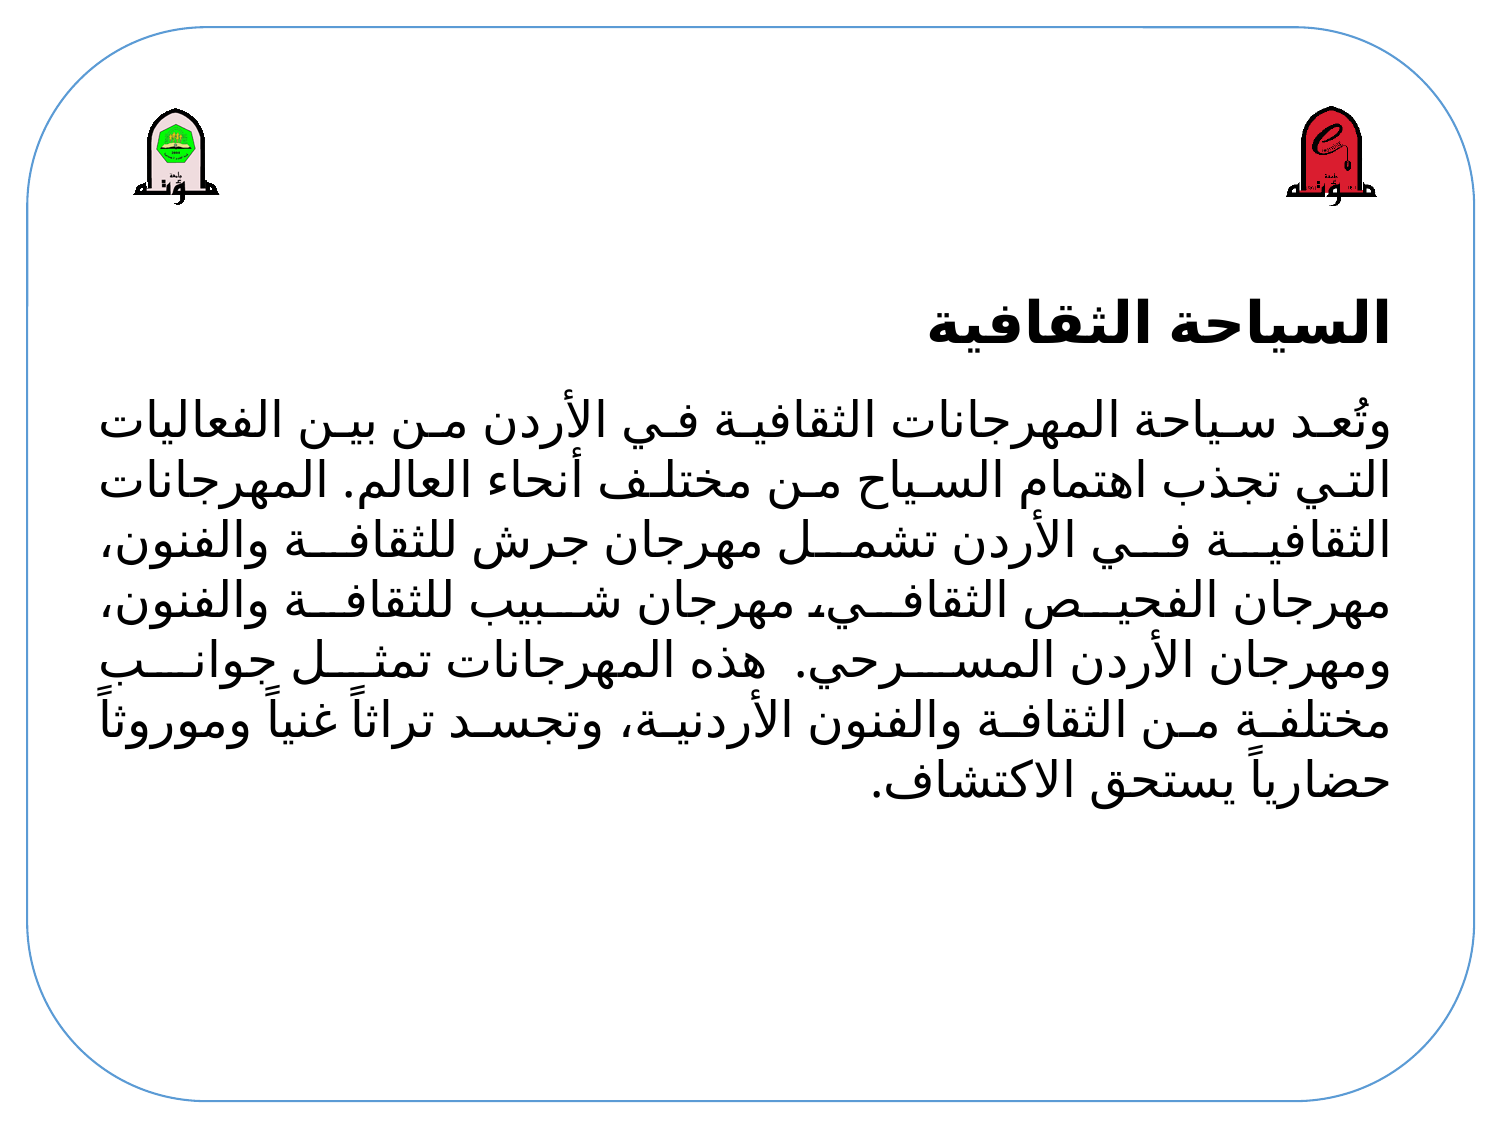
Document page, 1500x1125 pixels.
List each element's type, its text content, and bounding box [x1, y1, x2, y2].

picture [131, 102, 220, 208]
subtitle وتُعد سياحة المهرجانات الثقافية في الأردن من بين الفعاليات التي تجذب اهتمام السياح من مختلف أنحاء العالم. المهرجانات الثقافية في الأردن تشمل مهرجان جرش للثقافة والفنون، مهرجان الفحيص الثقافي، مهرجان شبيب للثقافة والفنون، ومهرجان الأردن المسرحي. هذه المهرجانات تمثل جوانب مختلفة من الثقافة والفنون الأردنية، وتجسد تراثاً غنياً وموروثاً حضارياً يستحق الاكتشاف. [83, 380, 1408, 1021]
title السياحة الثقافية [435, 285, 1408, 351]
picture [1282, 106, 1380, 208]
